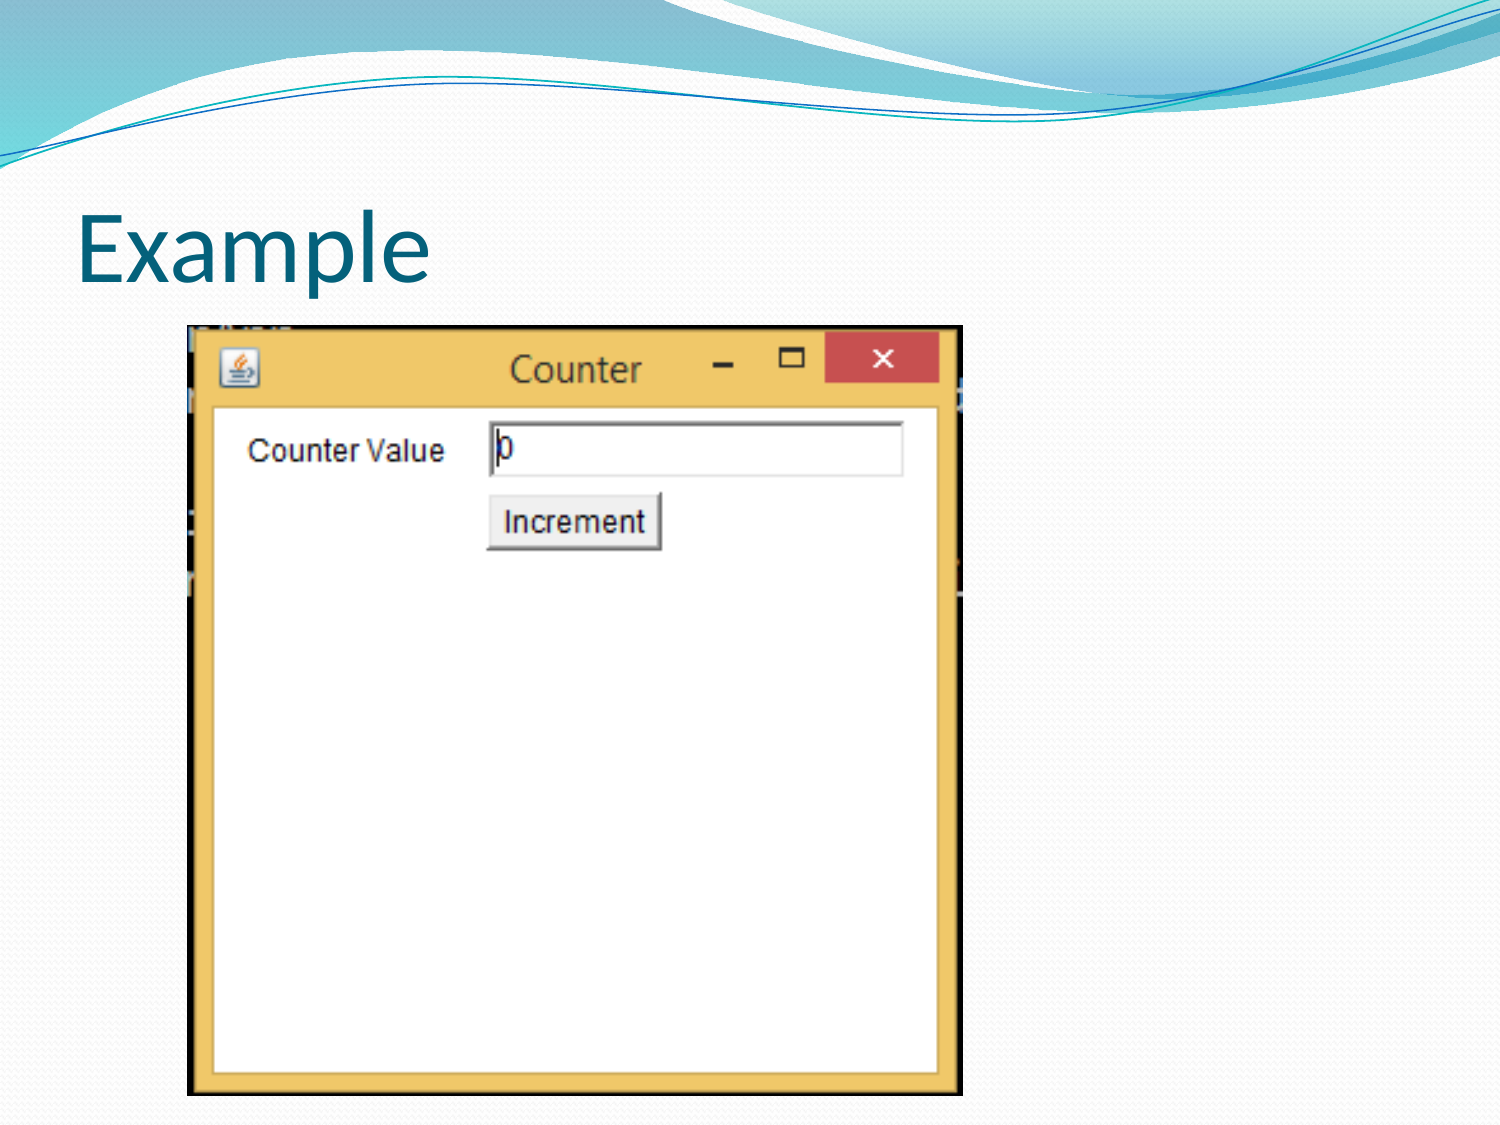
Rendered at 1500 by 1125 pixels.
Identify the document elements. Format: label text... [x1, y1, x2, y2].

title Example [75, 115, 1425, 303]
picture [187, 325, 963, 1096]
